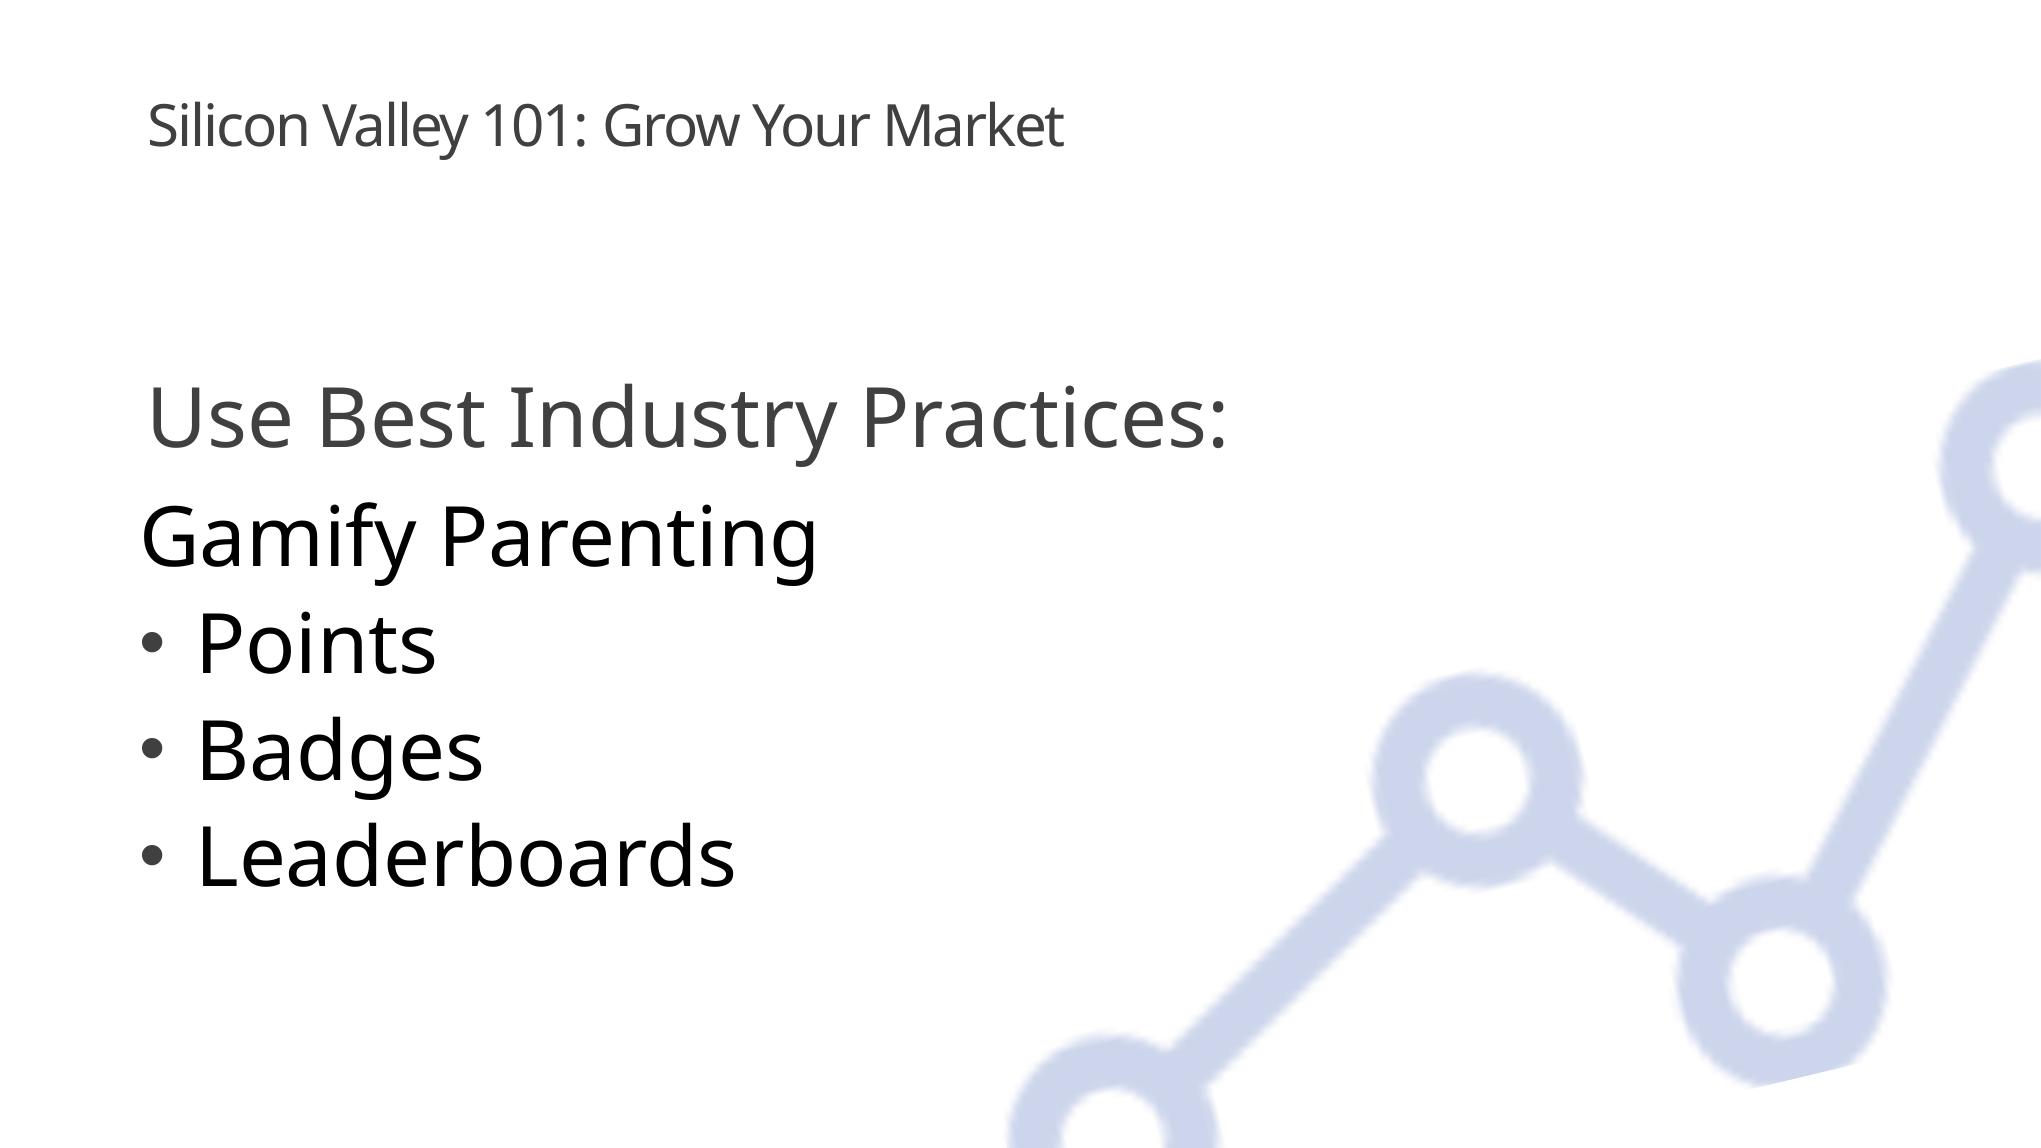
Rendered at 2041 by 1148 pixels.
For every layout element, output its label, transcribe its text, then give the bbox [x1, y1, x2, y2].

text_box Use Best Industry Practices: [122, 360, 1280, 453]
text_box Silicon Valley 101: Grow Your Market [123, 80, 1800, 173]
list Gamify Parenting Points Badges Leaderboards [115, 479, 940, 742]
picture [940, 478, 2041, 1123]
